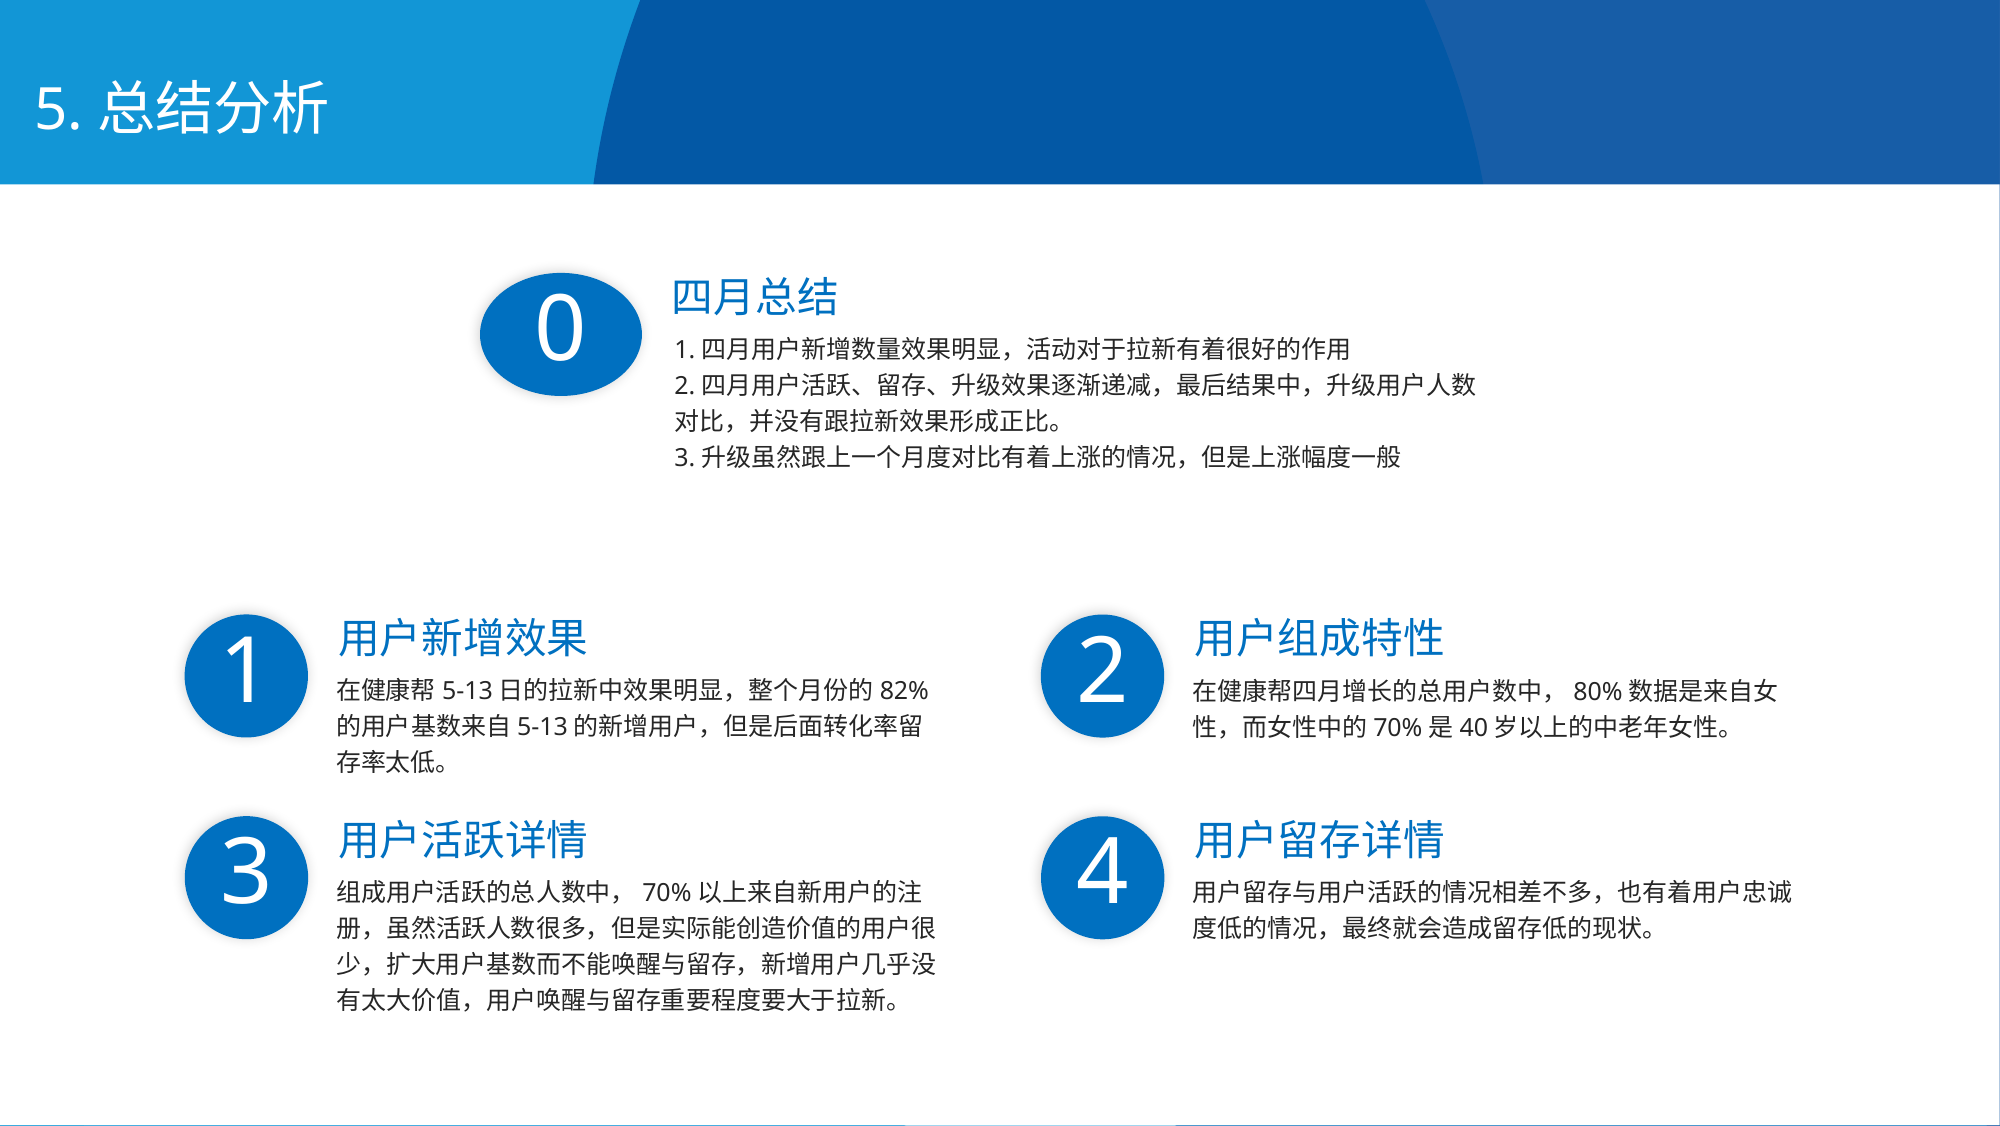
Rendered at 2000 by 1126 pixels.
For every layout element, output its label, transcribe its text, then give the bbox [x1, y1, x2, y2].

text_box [184, 798, 959, 1024]
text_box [1040, 798, 1816, 952]
text_box [0, 182, 2000, 1126]
text_box [616, 0, 2000, 182]
text_box [0, 0, 637, 182]
text_box 5.总结分析 [19, 63, 693, 182]
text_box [479, 255, 1497, 481]
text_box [1040, 596, 1816, 750]
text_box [184, 596, 959, 786]
